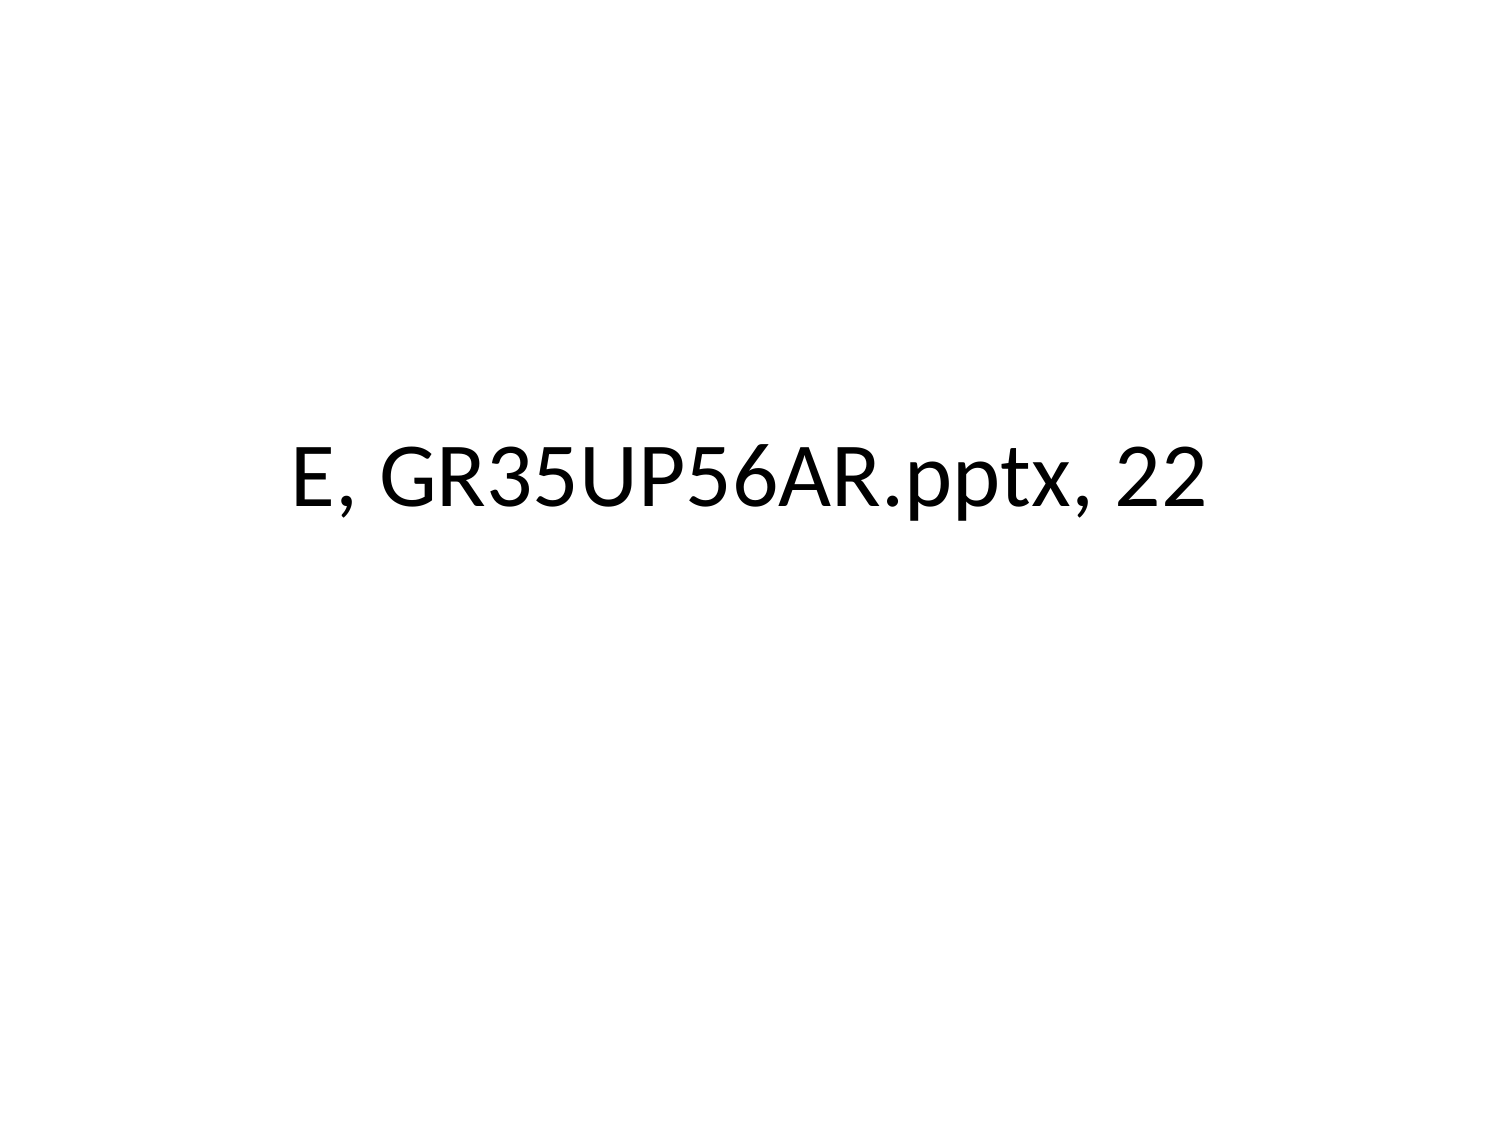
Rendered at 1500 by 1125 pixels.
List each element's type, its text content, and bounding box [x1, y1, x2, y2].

title E, GR35UP56AR.pptx, 22 [112, 349, 1388, 591]
